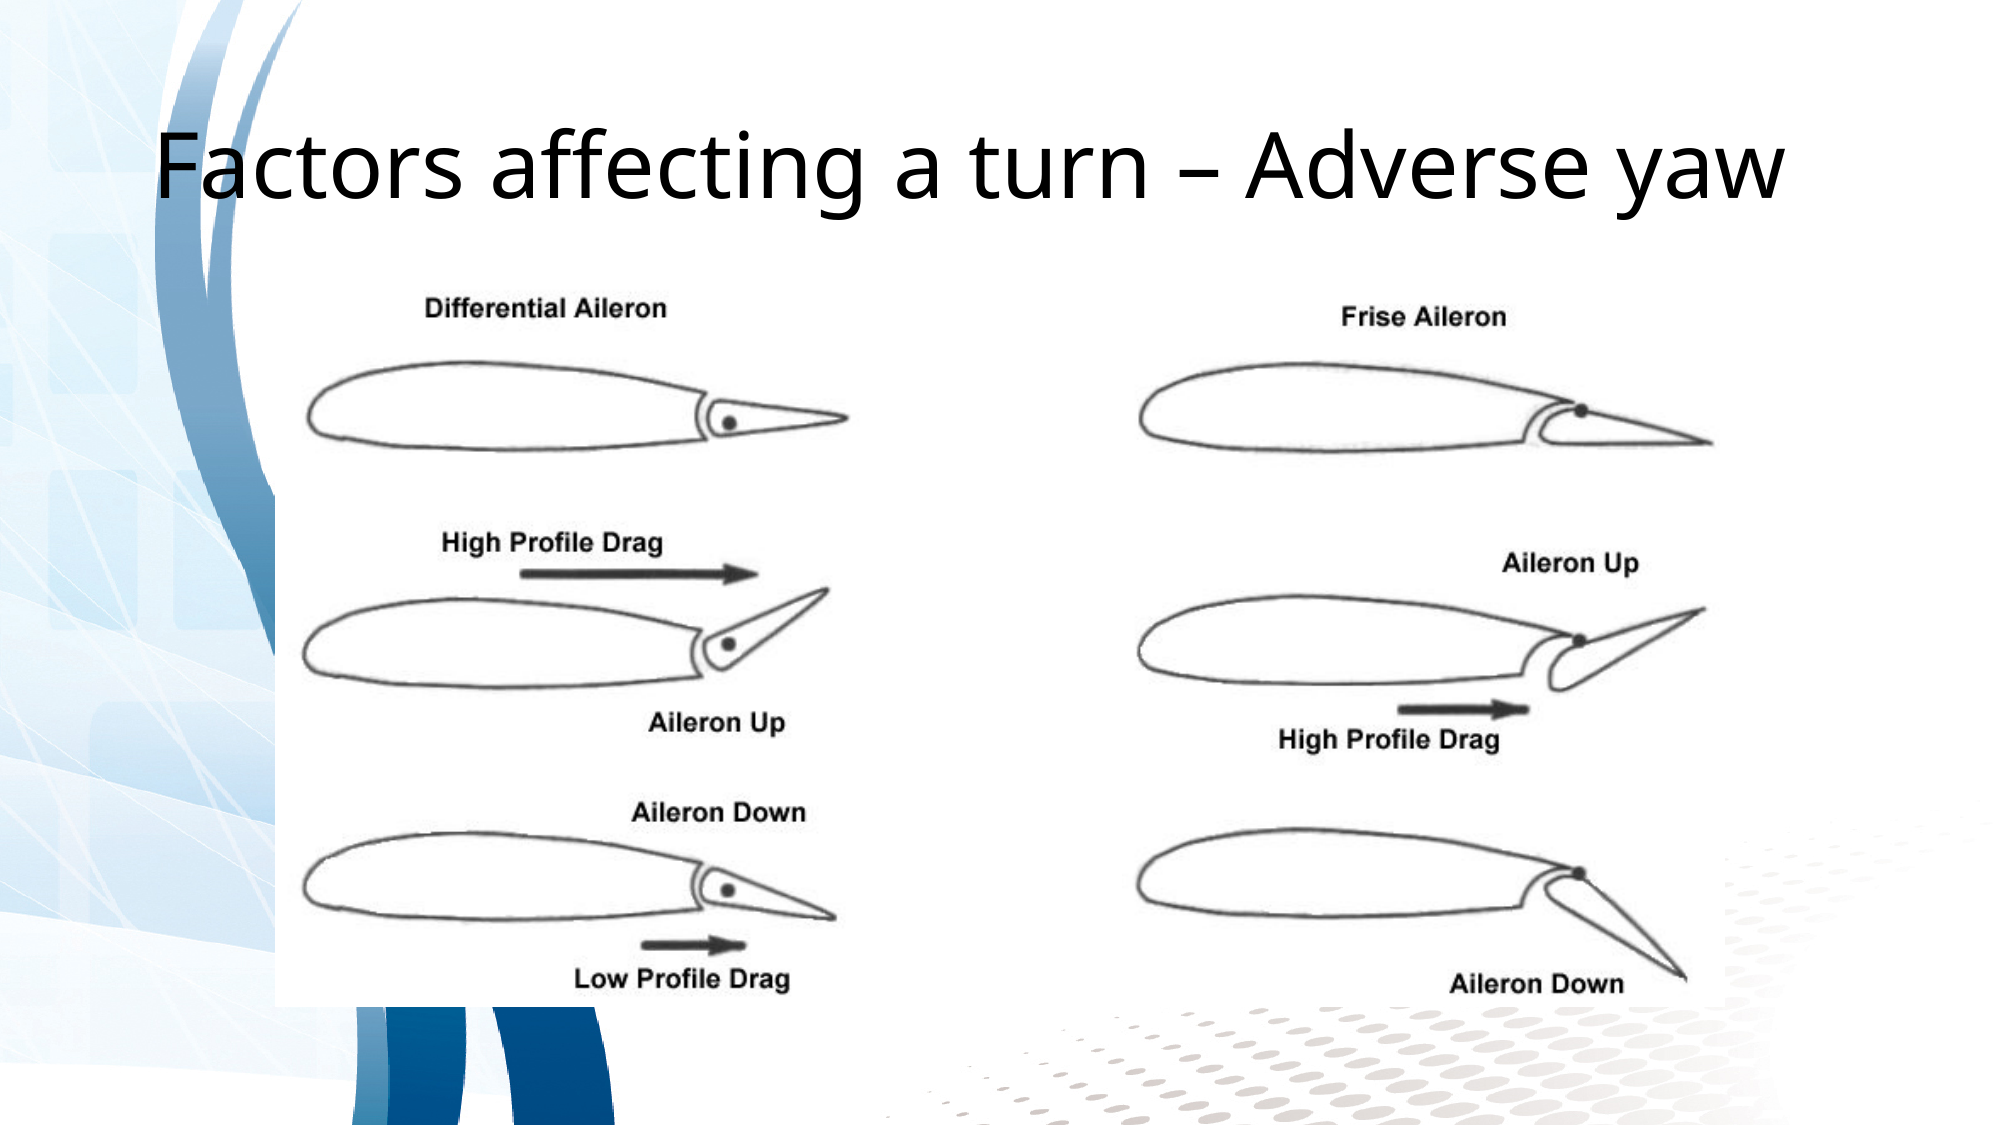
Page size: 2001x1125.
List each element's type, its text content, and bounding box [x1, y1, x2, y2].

picture [0, 0, 2001, 1125]
title Factors affecting a turn – Adverse yaw [137, 59, 1863, 278]
